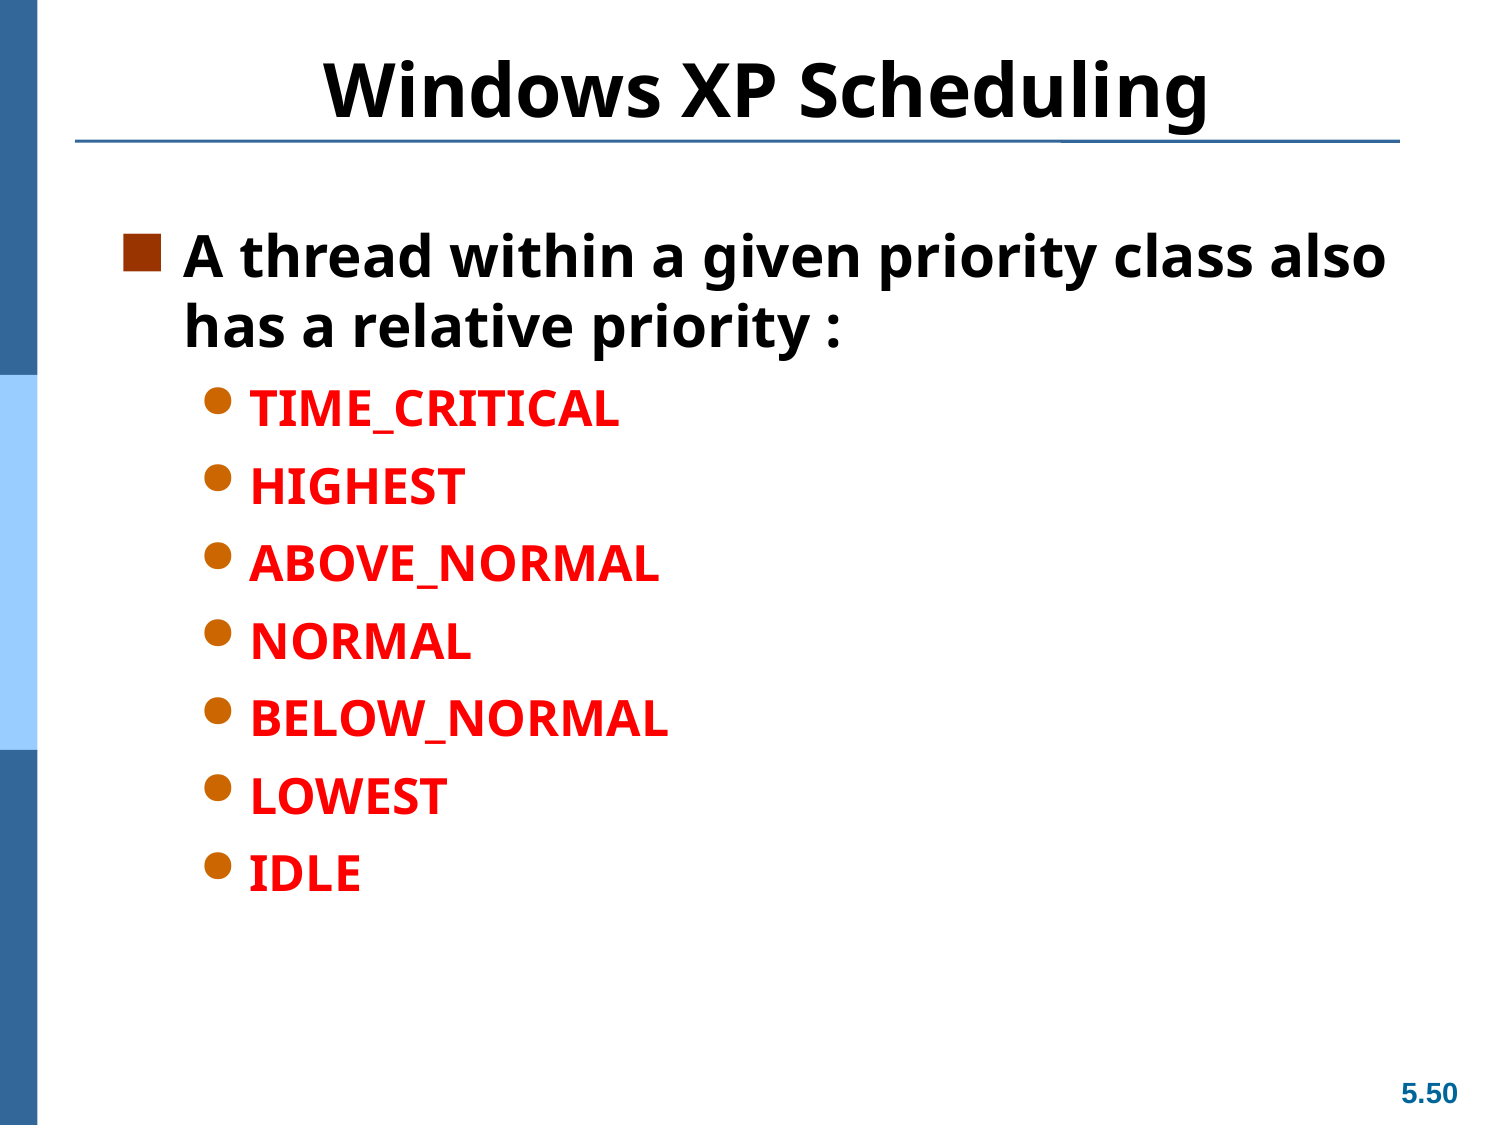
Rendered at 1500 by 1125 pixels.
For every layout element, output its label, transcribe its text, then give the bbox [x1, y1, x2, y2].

list A thread within a given priority class also has a relative priority : TIME_CRITICAL HIGHEST ABOVE_NORMAL NORMAL BELOW_NORMAL LOWEST IDLE [112, 211, 1451, 788]
title Windows XP Scheduling [92, 45, 1443, 141]
